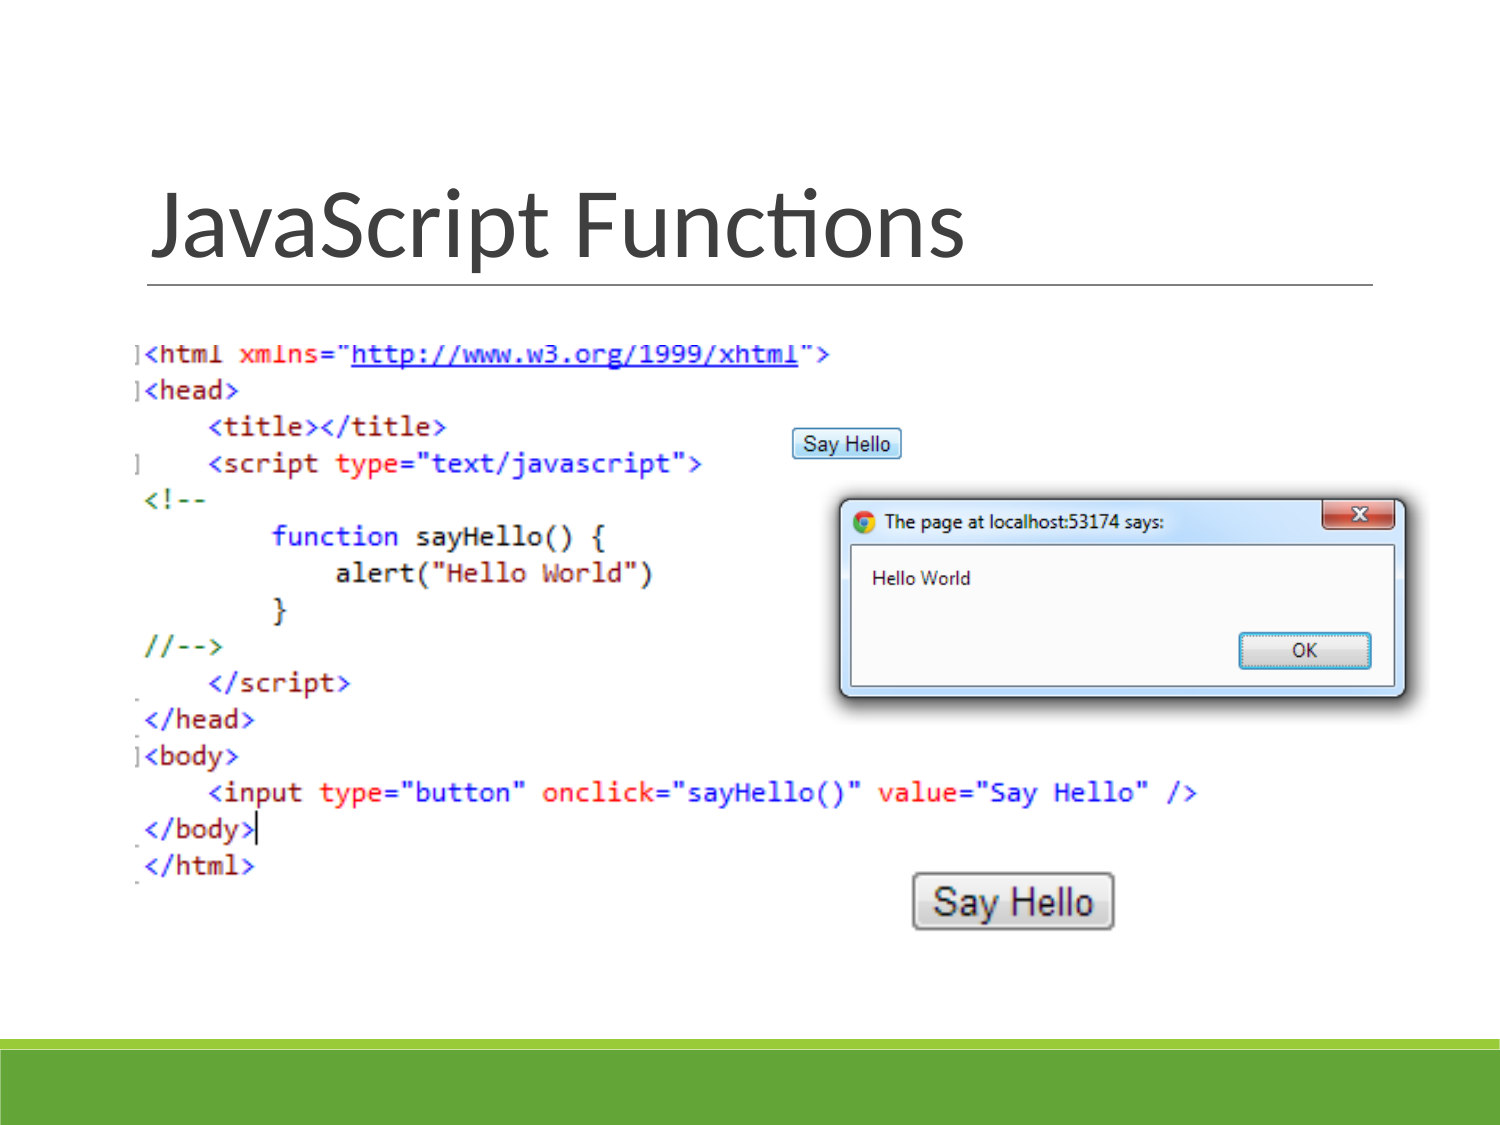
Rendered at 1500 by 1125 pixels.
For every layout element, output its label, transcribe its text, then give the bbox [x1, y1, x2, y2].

picture [134, 345, 1430, 969]
title JavaScript Functions [135, 47, 1373, 285]
